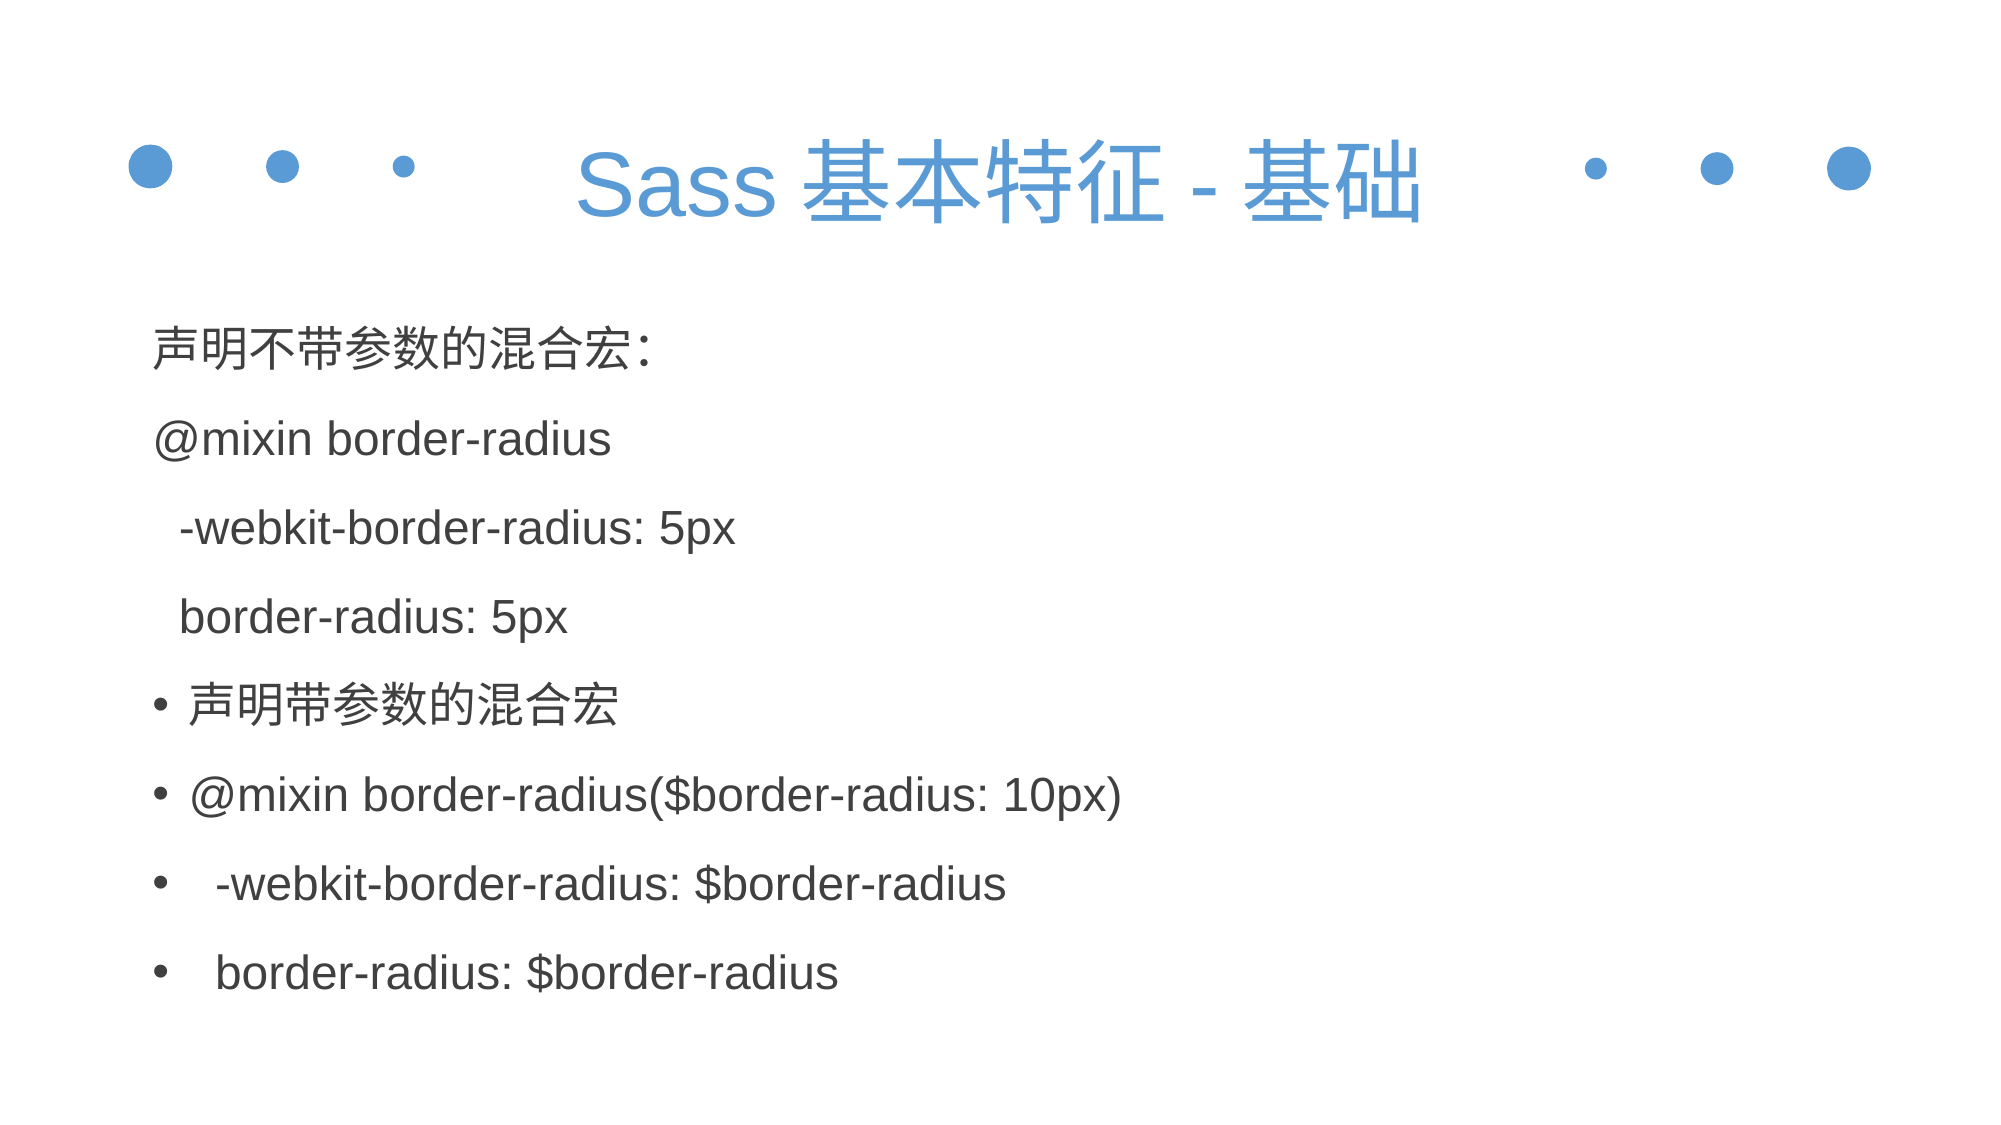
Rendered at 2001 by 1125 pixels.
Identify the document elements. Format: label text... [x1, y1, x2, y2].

title Sass基本特征-基础 [414, 59, 1585, 278]
list 声明不带参数的混合宏： @mixin border-radius -webkit-border-radius: 5px border-radius: 5px 声明带参数的混合宏 @mixin border-radius($border-radius: 10px) -webkit-border-radius: $border-radius border-radius: $border-radius [137, 299, 1863, 1014]
